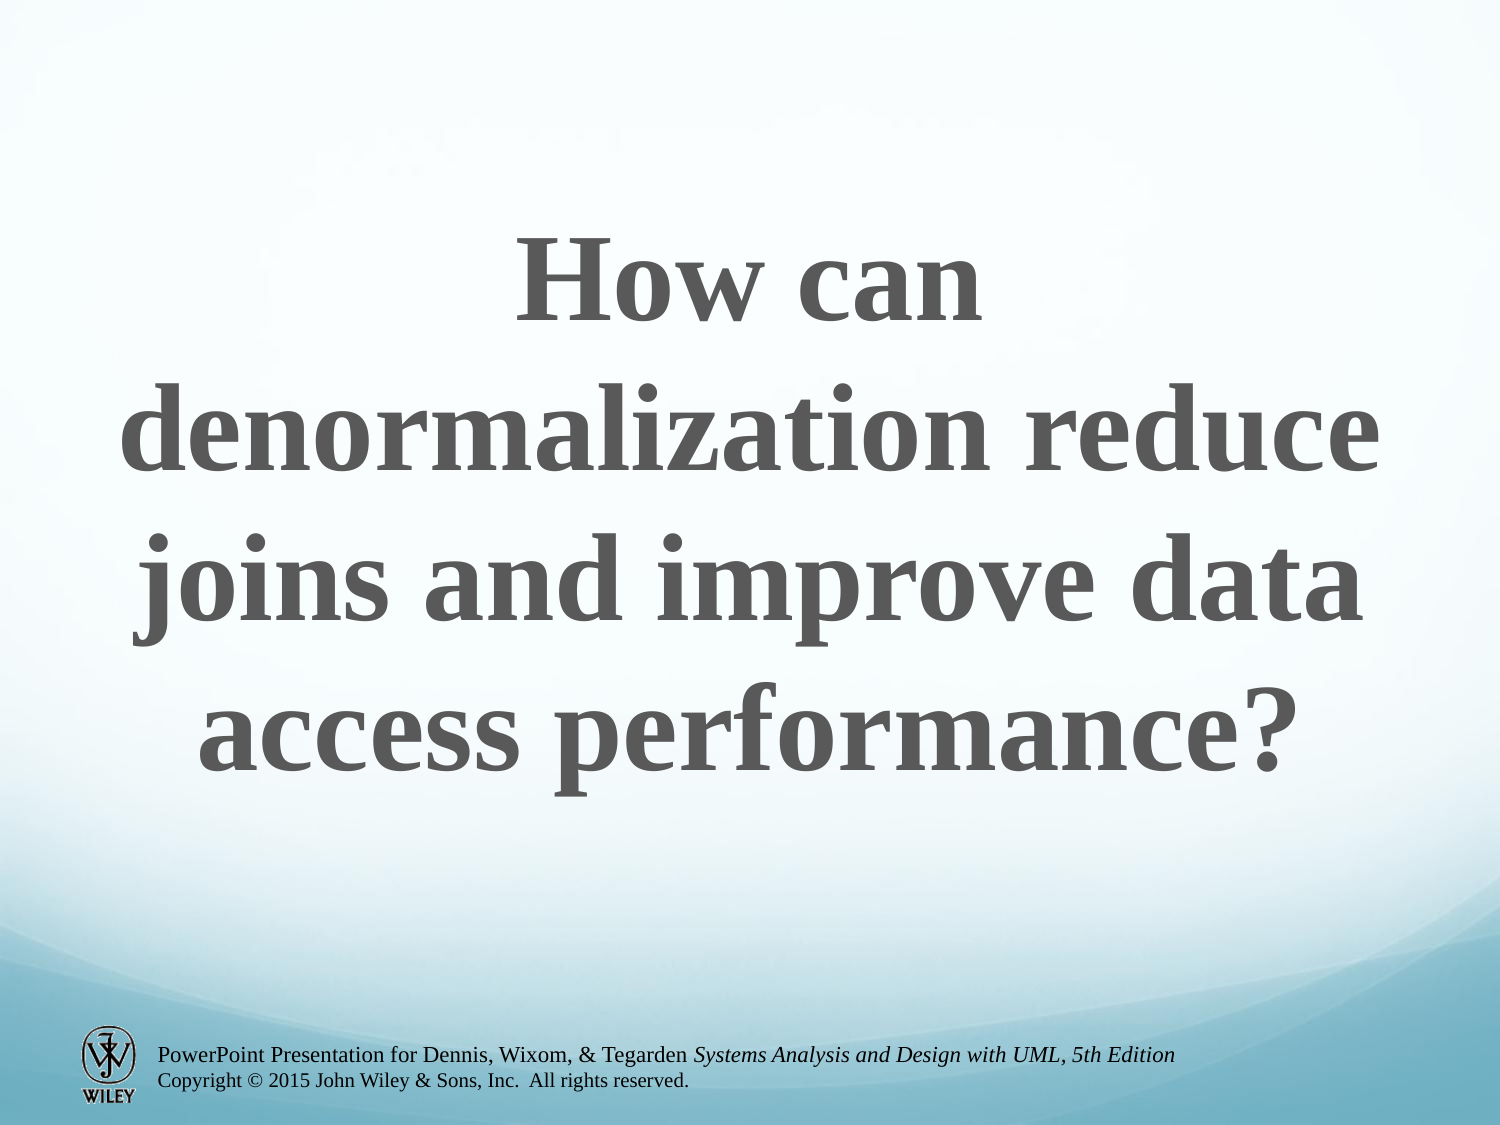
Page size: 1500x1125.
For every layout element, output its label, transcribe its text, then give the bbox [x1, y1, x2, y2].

list How can denormalization reduce joins and improve data access performance? [50, 24, 1450, 975]
picture [0, 0, 1500, 1125]
